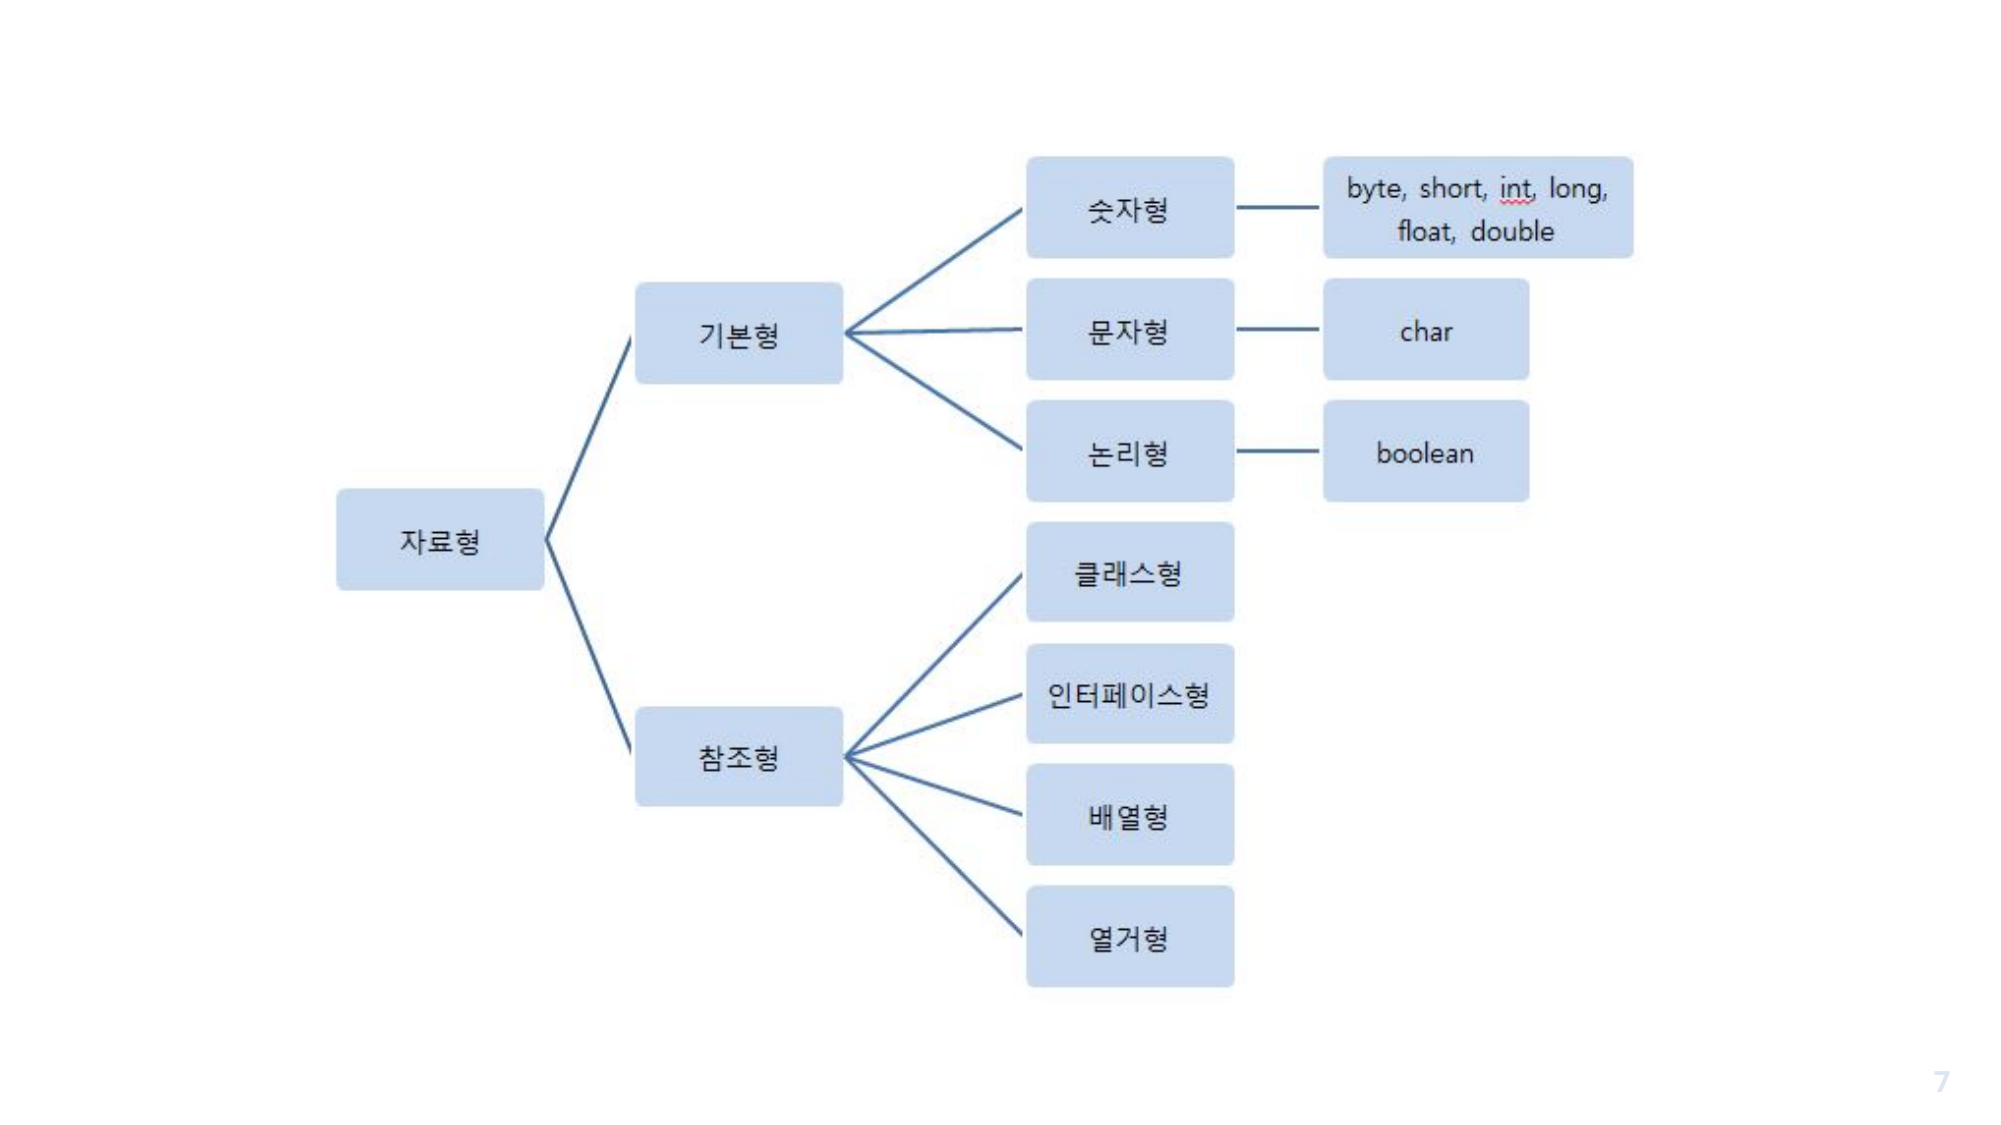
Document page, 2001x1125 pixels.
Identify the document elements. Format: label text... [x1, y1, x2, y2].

picture [321, 90, 1650, 1035]
slide_number 7 [1862, 1053, 1966, 1114]
